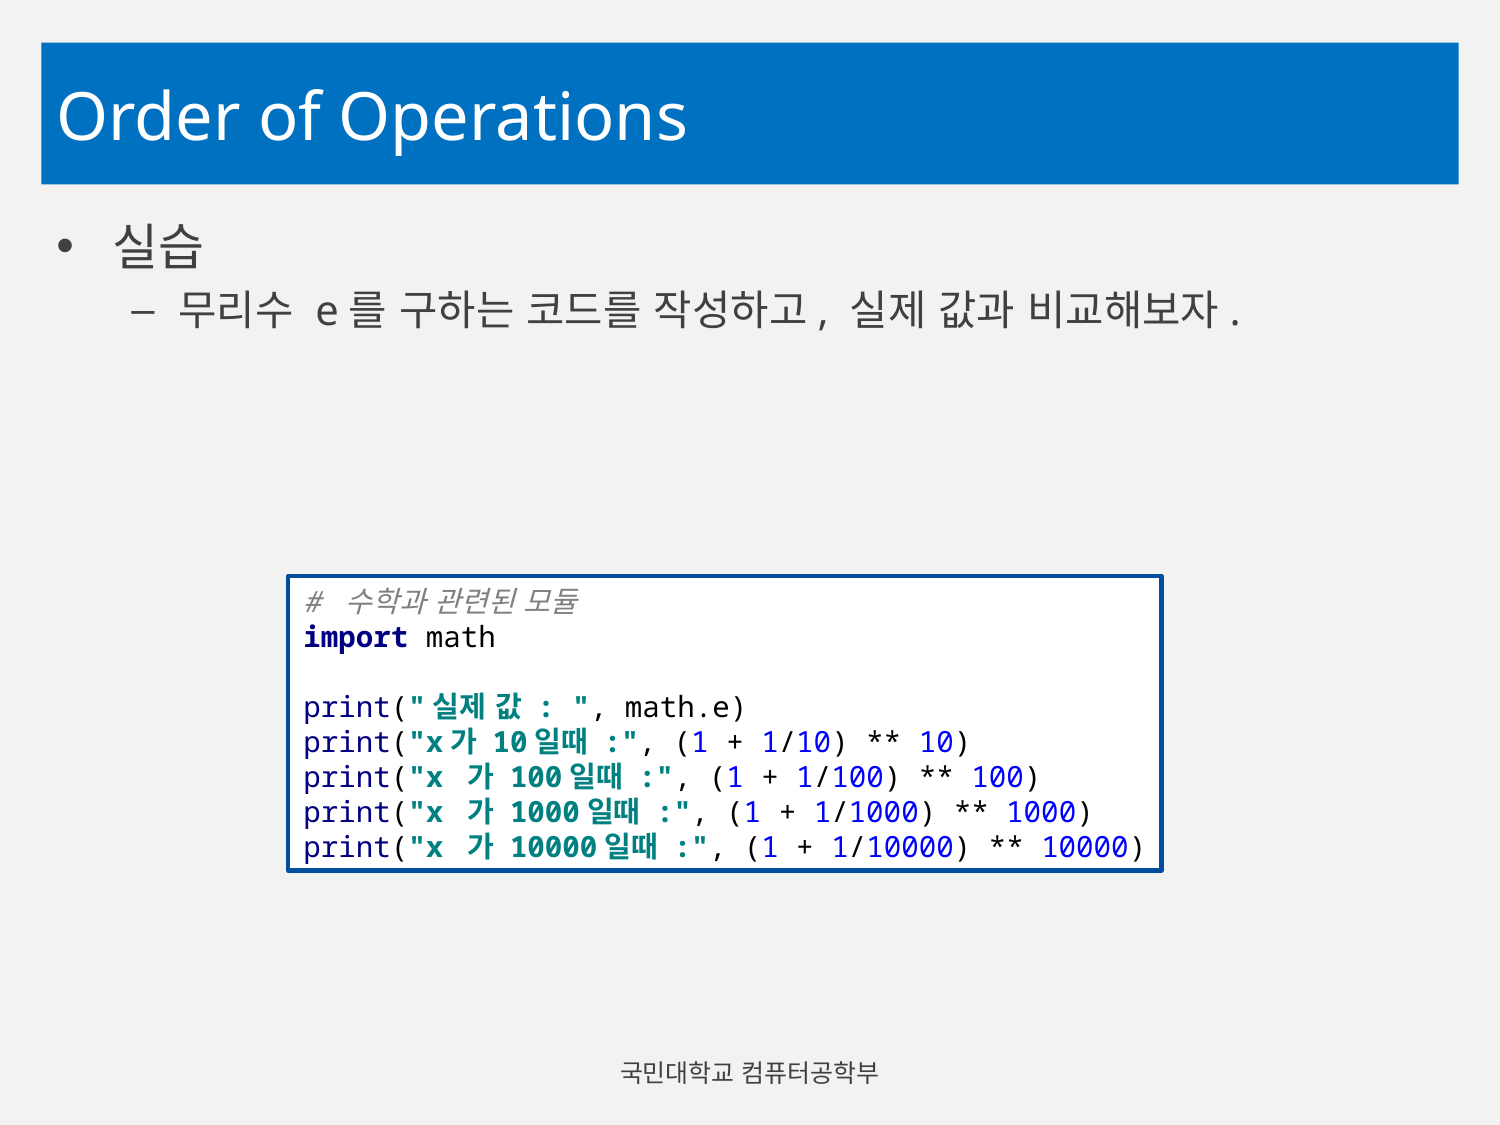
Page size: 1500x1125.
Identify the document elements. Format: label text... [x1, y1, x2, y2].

text_box # 수학과 관련된 모듈 import math print("실제 값 : ", math.e) print("x가 10일때 :", (1 + 1/10) ** 10) print("x 가 100일때 :", (1 + 1/100) ** 100) print("x 가 1000일때 :", (1 + 1/1000) ** 1000) print("x 가 10000일때 :", (1 + 1/10000) ** 10000) [286, 574, 1164, 873]
title Order of Operations [41, 42, 1459, 185]
footer 국민대학교 컴퓨터공학부 [466, 1042, 1034, 1103]
